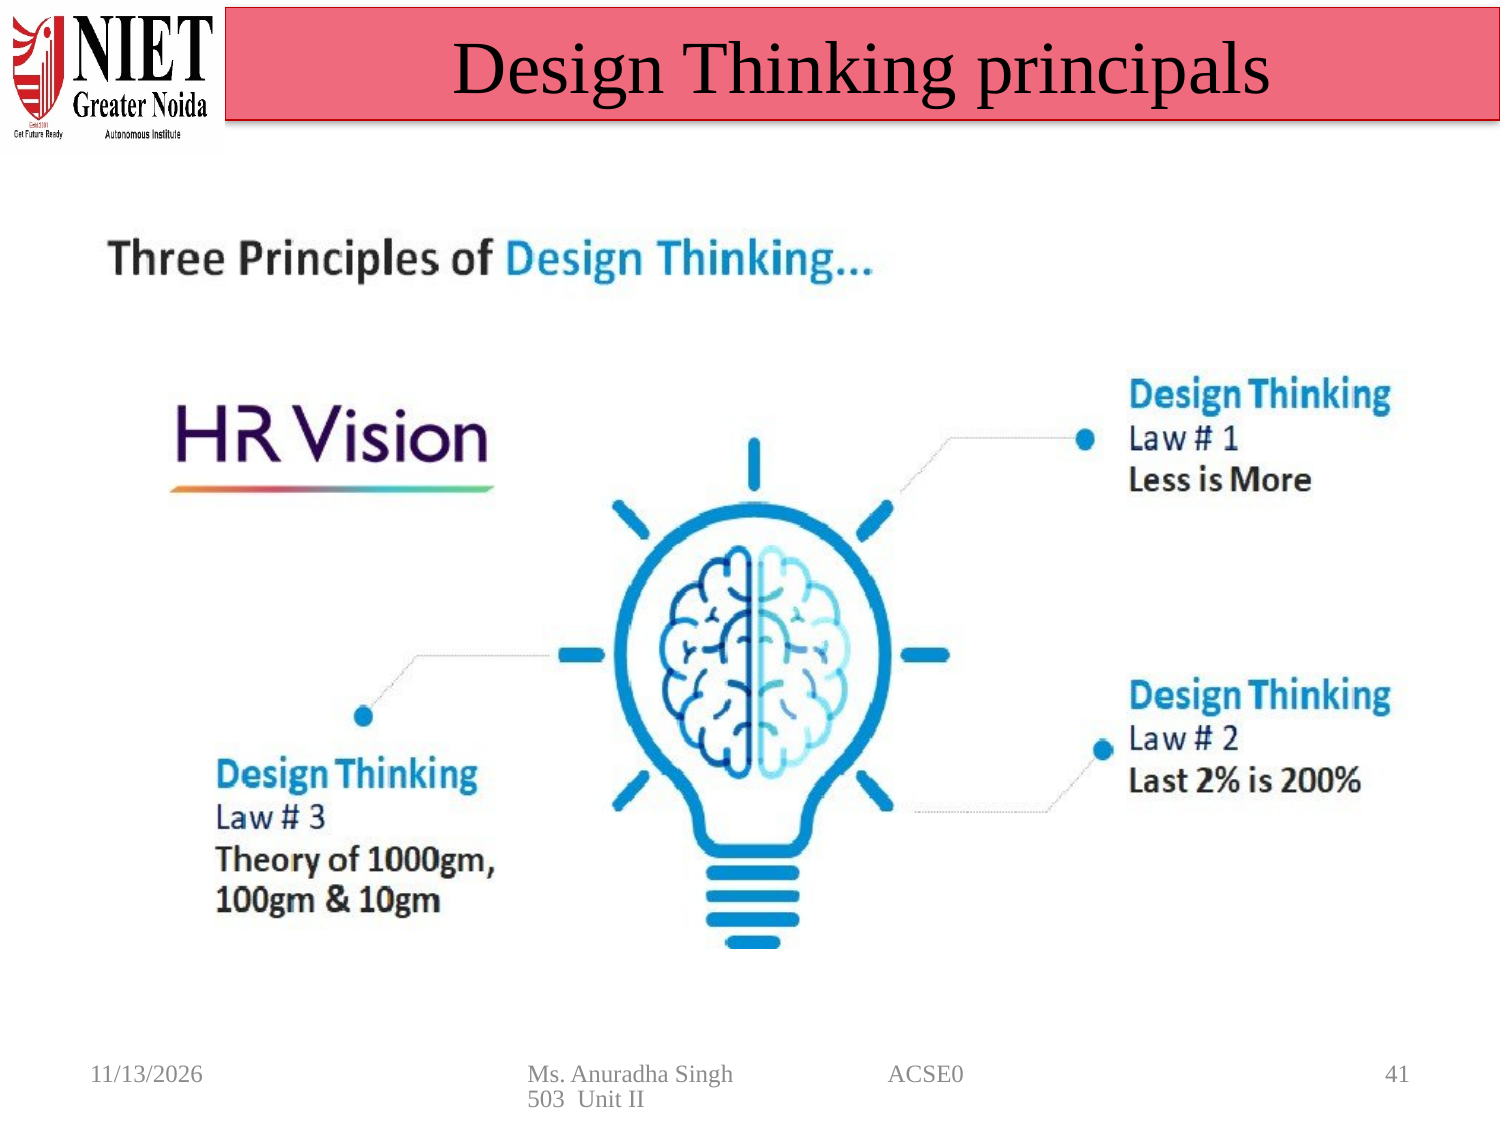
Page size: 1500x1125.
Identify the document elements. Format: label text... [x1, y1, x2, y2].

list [74, 204, 1426, 949]
text_box Design Thinking principals [229, 7, 1500, 121]
slide_number 41 [1074, 1042, 1425, 1103]
picture [0, 0, 226, 156]
footer Ms. Anuradha Singh ACSE0503 Unit II [512, 1042, 988, 1103]
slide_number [75, 1042, 425, 1103]
